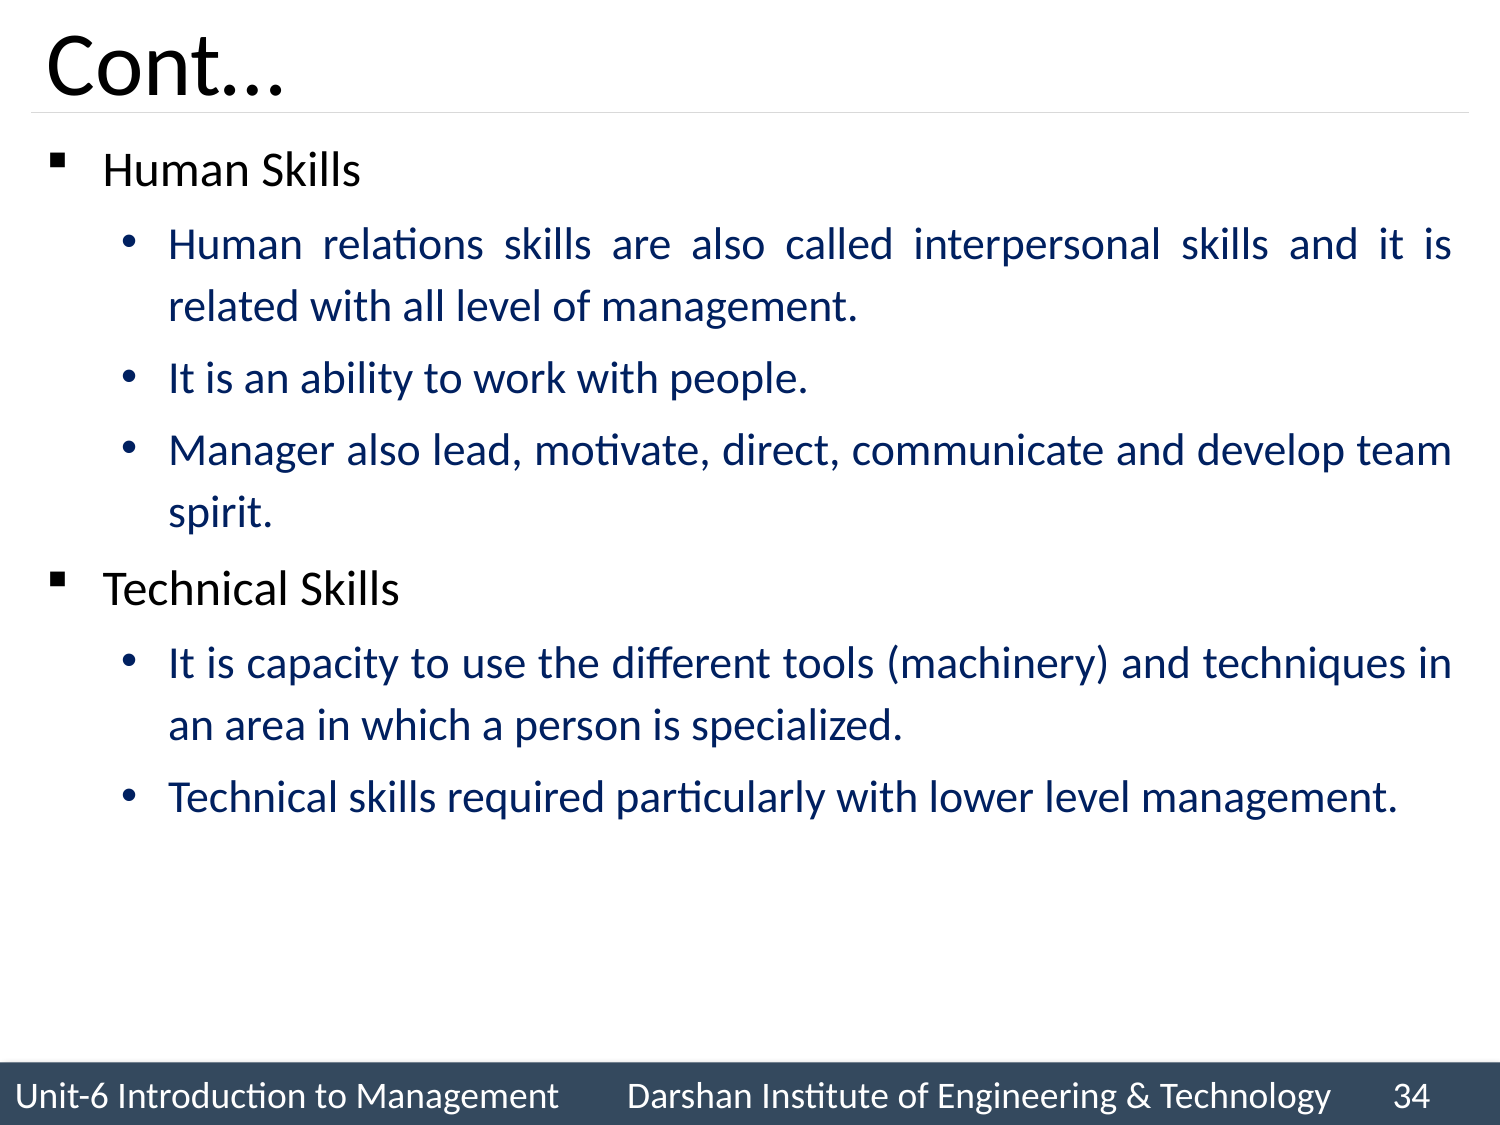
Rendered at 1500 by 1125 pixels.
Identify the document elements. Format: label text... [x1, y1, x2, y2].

title Cont… [31, 0, 1469, 120]
list Human Skills Human relations skills are also called interpersonal skills and it is related with all level of management. It is an ability to work with people. Manager also lead, motivate, direct, communicate and develop team spirit. Technical Skills It is capacity to use the different tools (machinery) and techniques in an area in which a person is specialized. Technical skills required particularly with lower level management. [31, 120, 1469, 1046]
